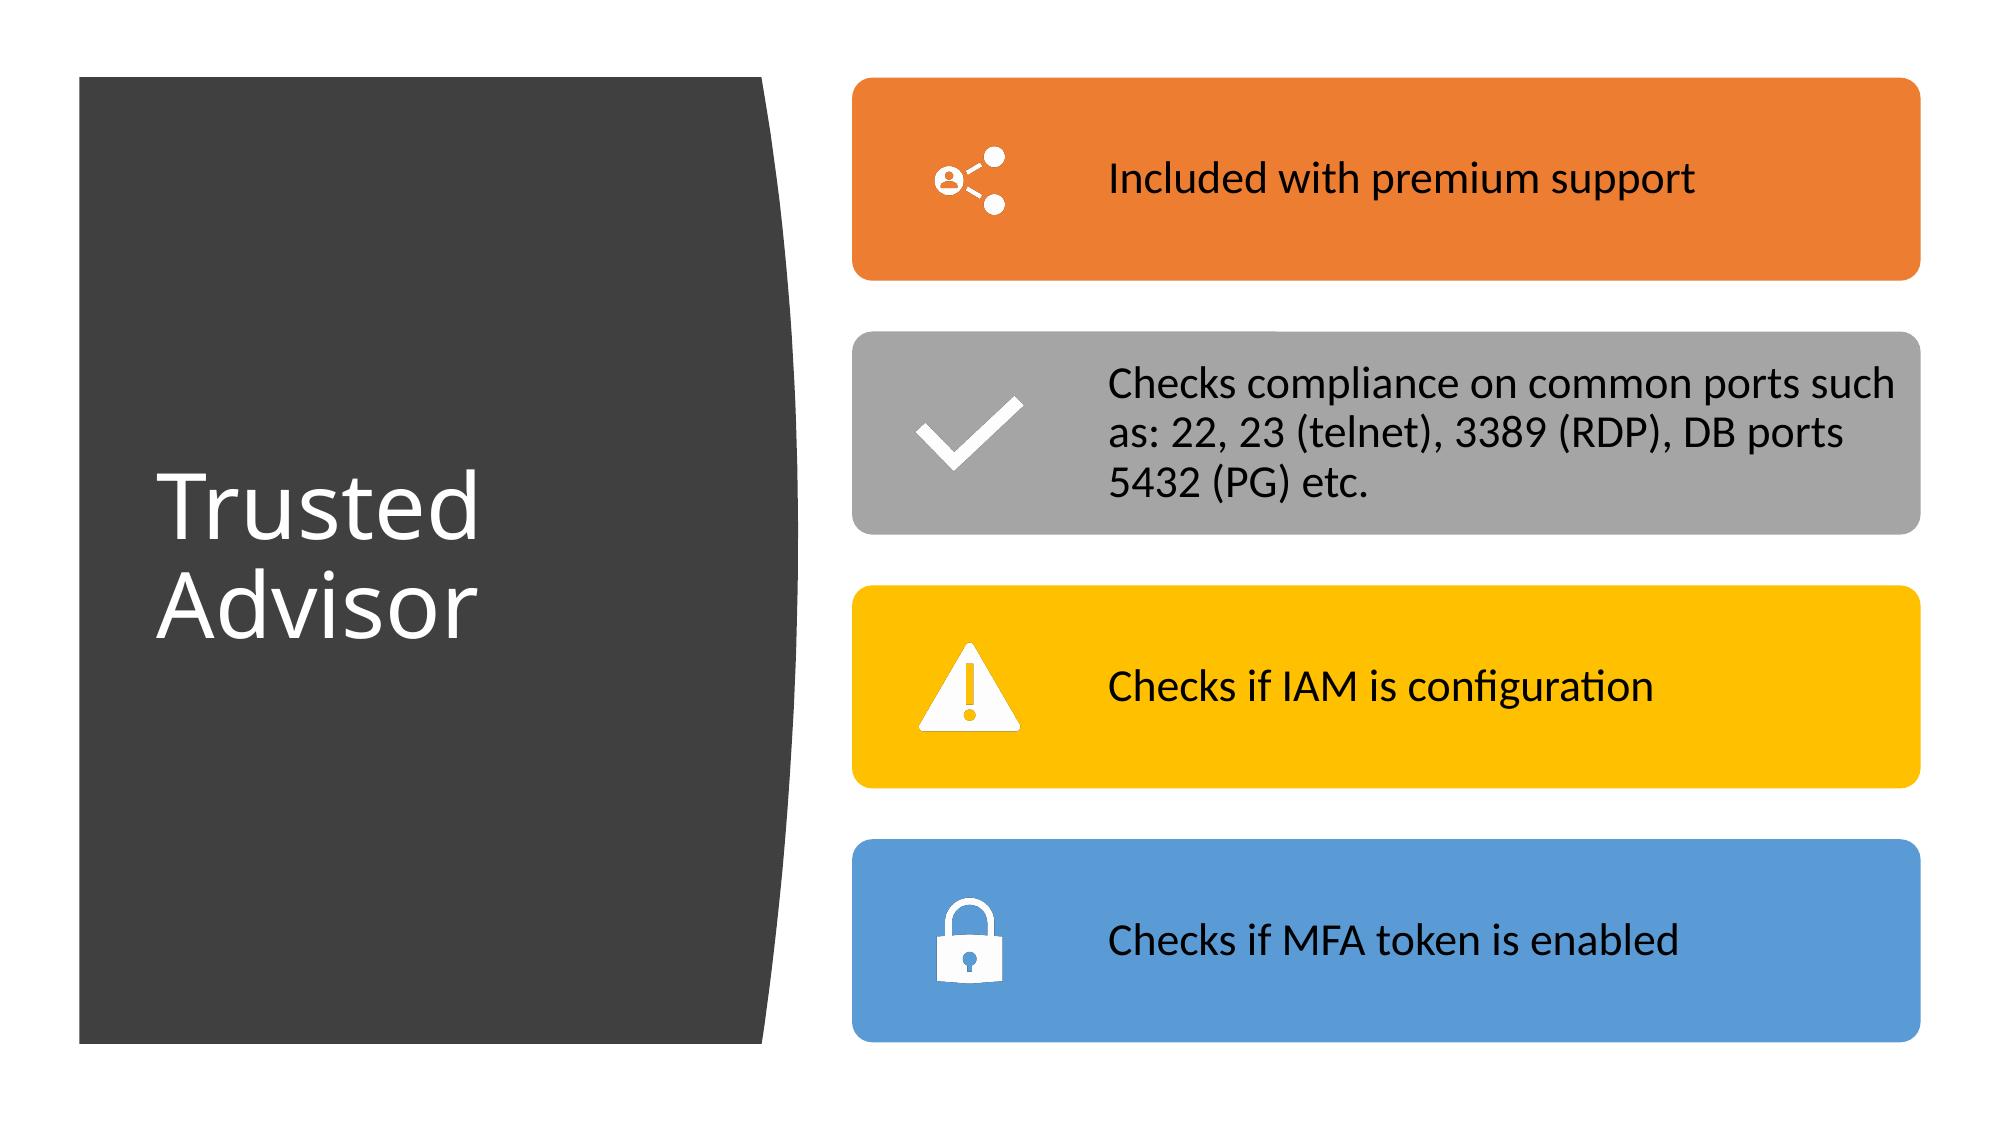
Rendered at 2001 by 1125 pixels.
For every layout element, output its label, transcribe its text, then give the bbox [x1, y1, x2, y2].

text_box [78, 76, 800, 1045]
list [852, 77, 1921, 1043]
title Trusted Advisor [141, 166, 702, 953]
